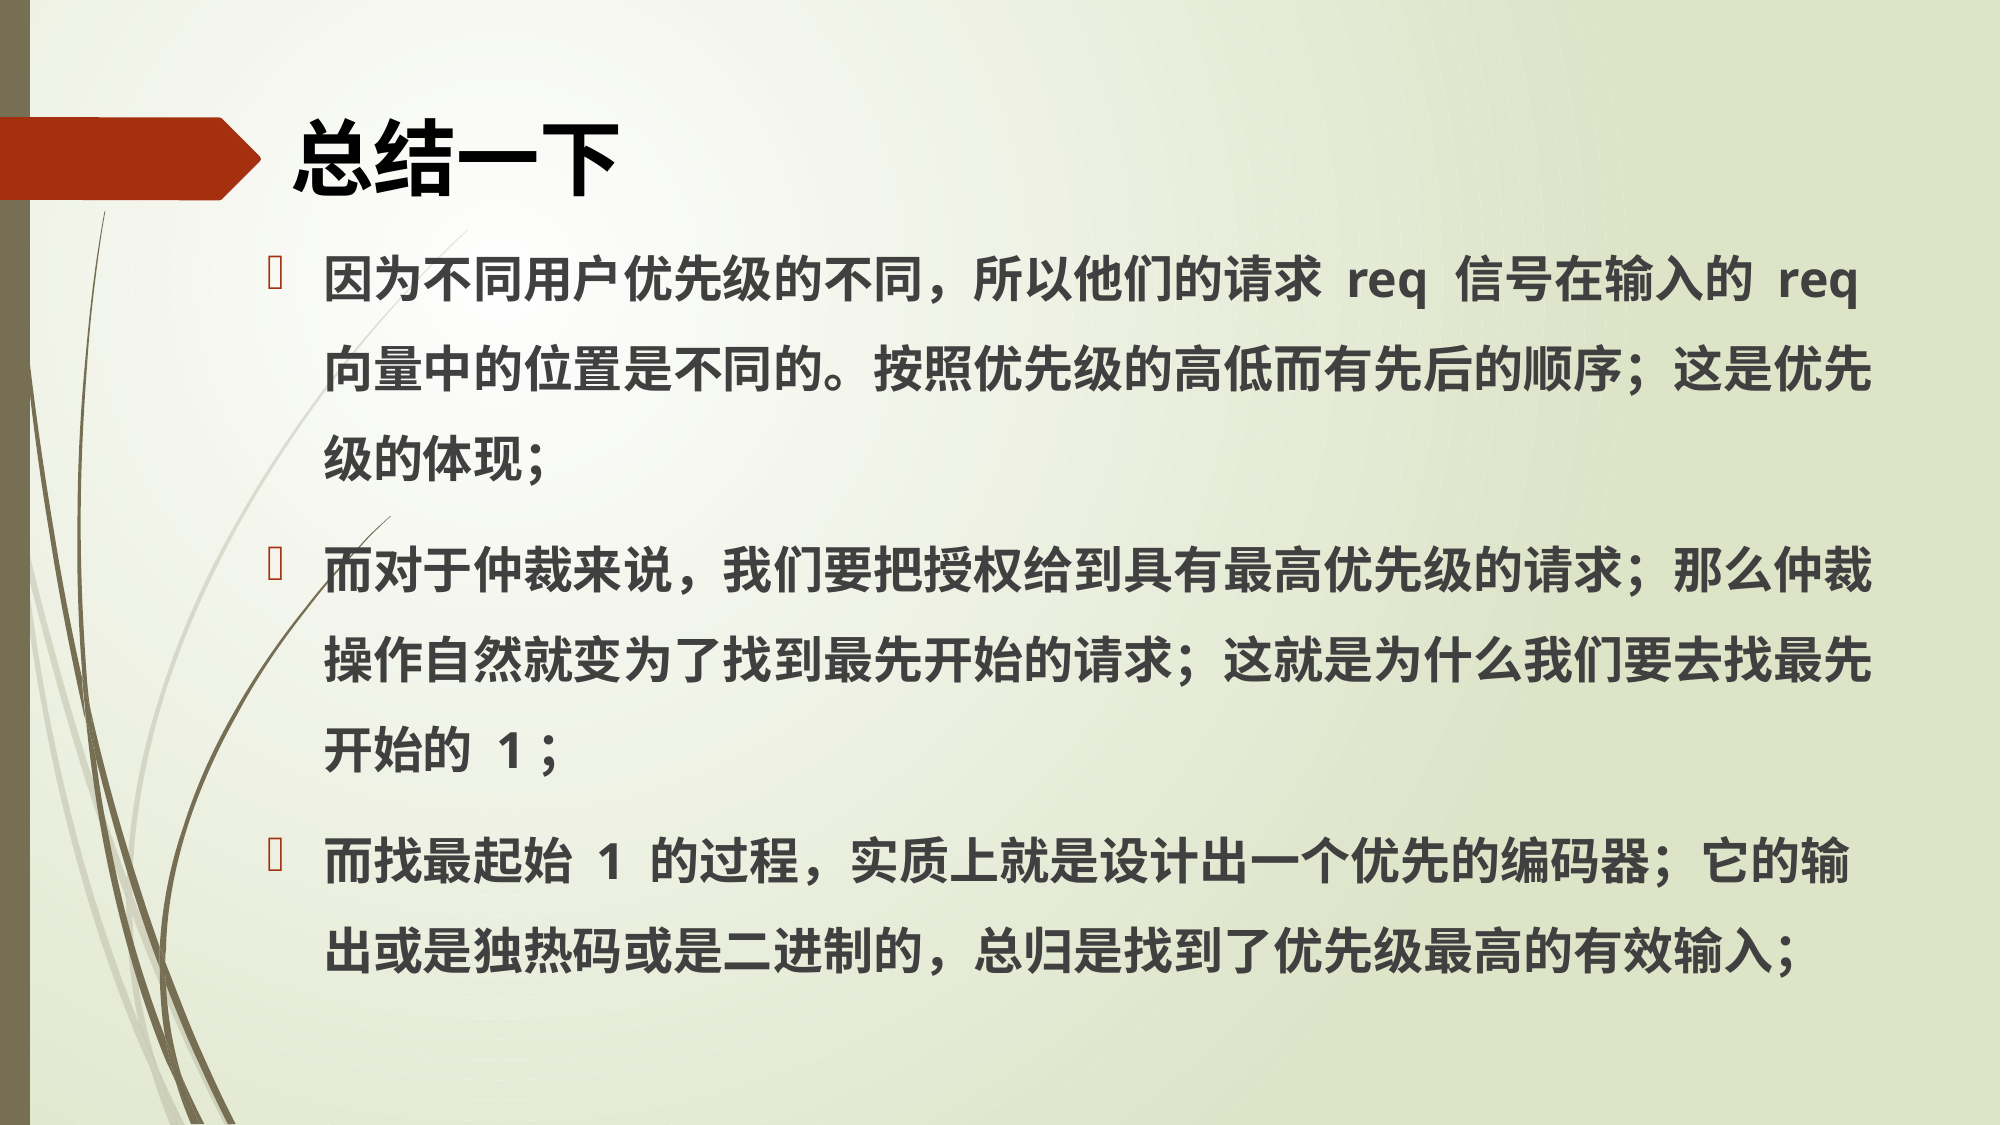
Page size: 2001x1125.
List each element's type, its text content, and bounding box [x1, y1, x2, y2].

list 因为不同用户优先级的不同，所以他们的请求 req 信号在输入的 req 向量中的位置是不同的。按照优先级的高低而有先后的顺序；这是优先级的体现； 而对于仲裁来说，我们要把授权给到具有最高优先级的请求；那么仲裁操作自然就变为了找到最先开始的请求；这就是为什么我们要去找最先开始的 1； 而找最起始 1 的过程，实质上就是设计出一个优先的编码器；它的输出或是独热码或是二进制的，总归是找到了优先级最高的有效输入； [251, 210, 1895, 991]
text_box 总结一下 [275, 48, 1871, 210]
